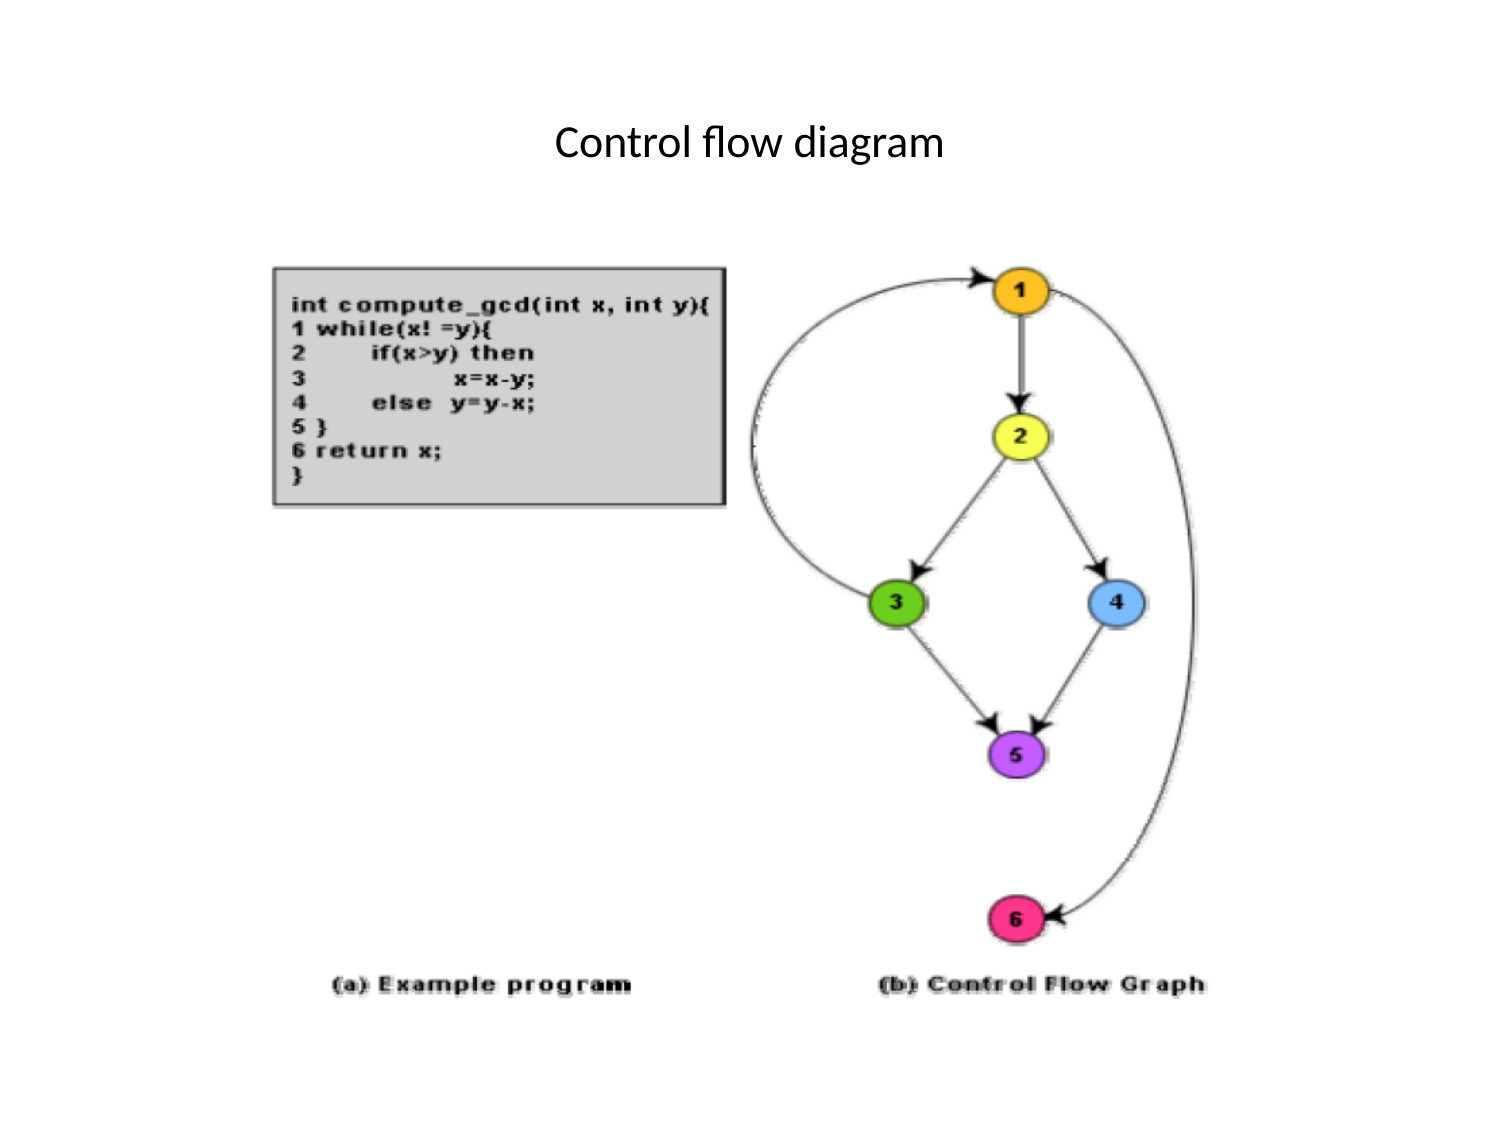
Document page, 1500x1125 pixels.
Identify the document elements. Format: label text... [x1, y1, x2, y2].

title Control flow diagram [75, 45, 1425, 233]
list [237, 262, 1251, 1006]
